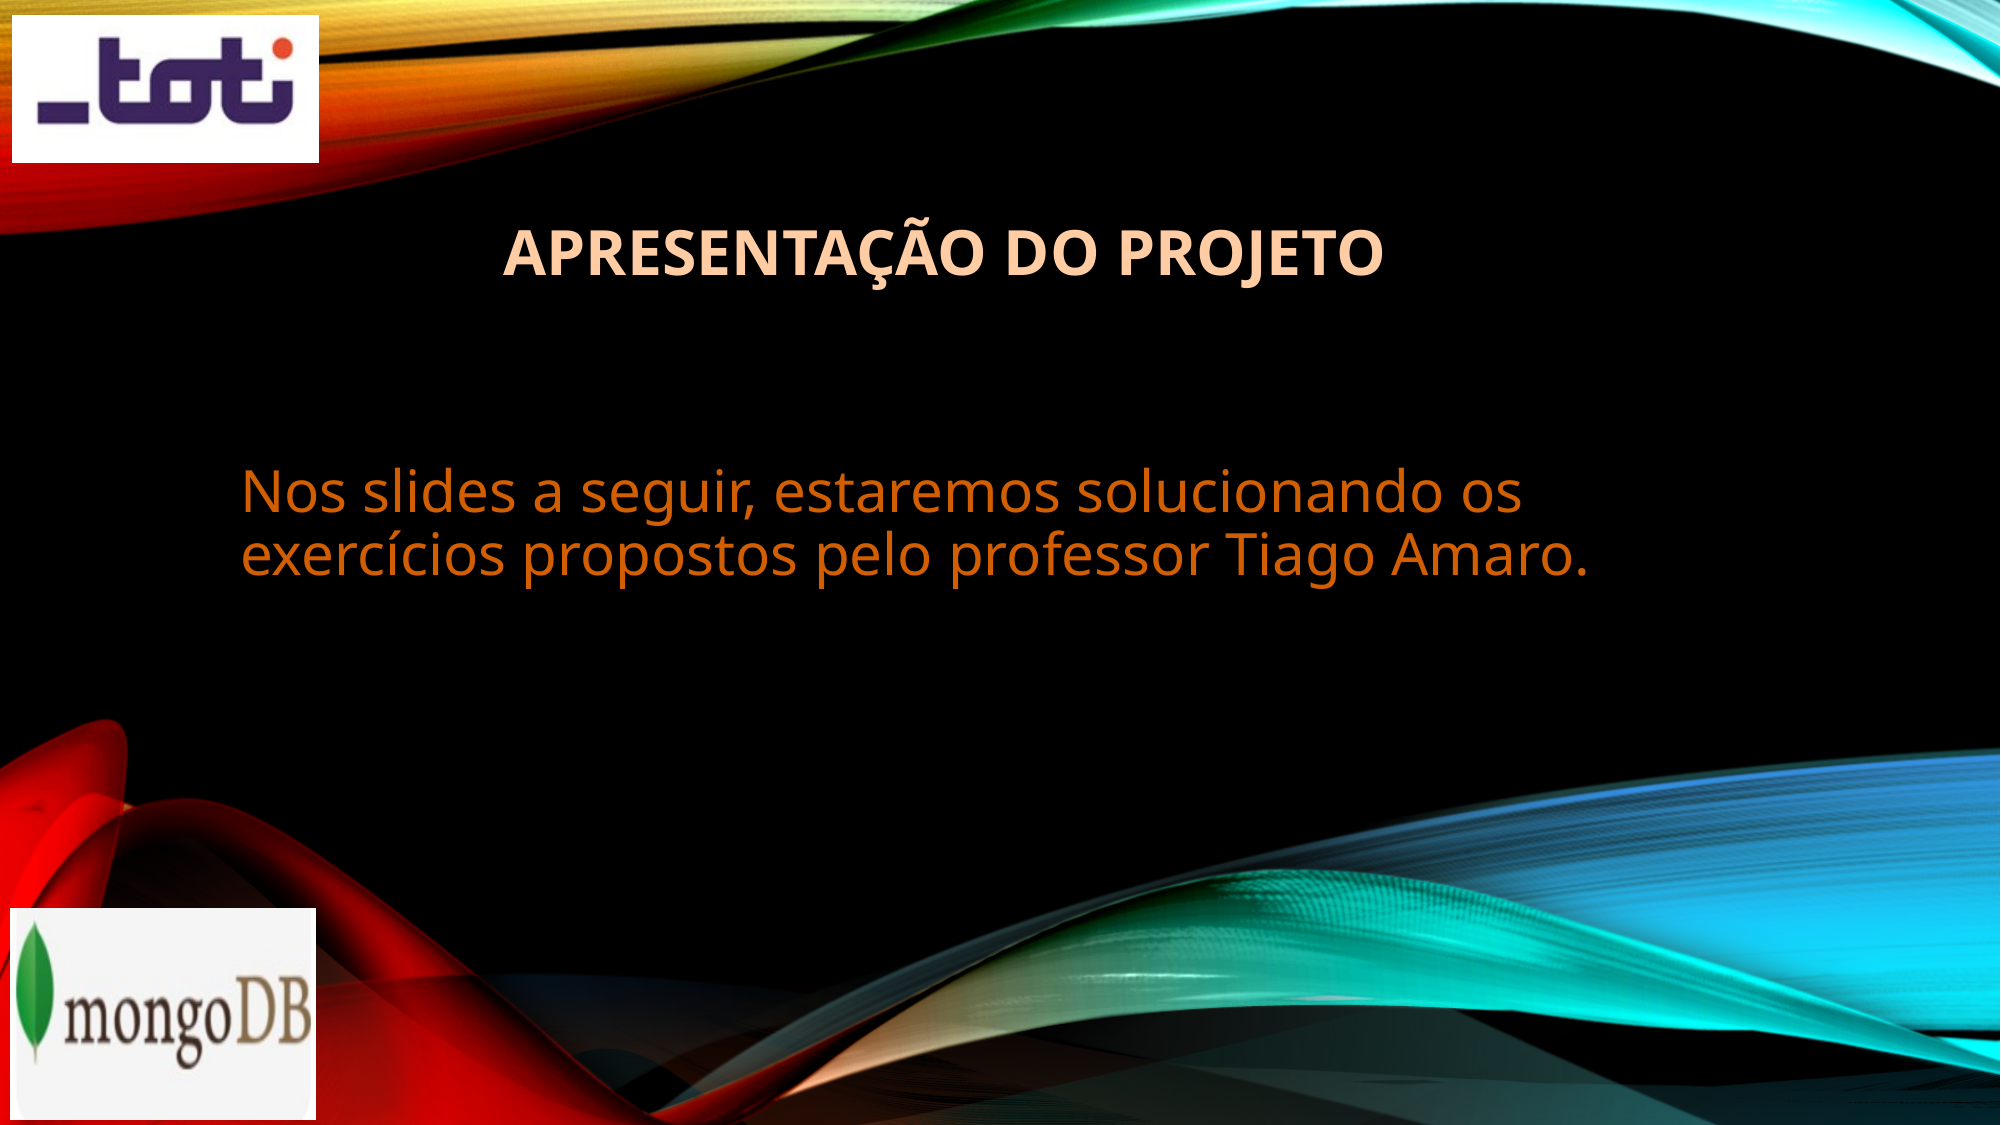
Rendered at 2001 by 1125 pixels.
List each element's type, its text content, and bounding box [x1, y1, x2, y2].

text_box APRESENTAÇÃO DO PROJETO [336, 206, 1555, 296]
title Nos slides a seguir, estaremos solucionando os exercícios propostos pelo professor Tiago Amaro. [225, 295, 1775, 596]
picture [0, 0, 2000, 237]
picture [0, 717, 2000, 1125]
